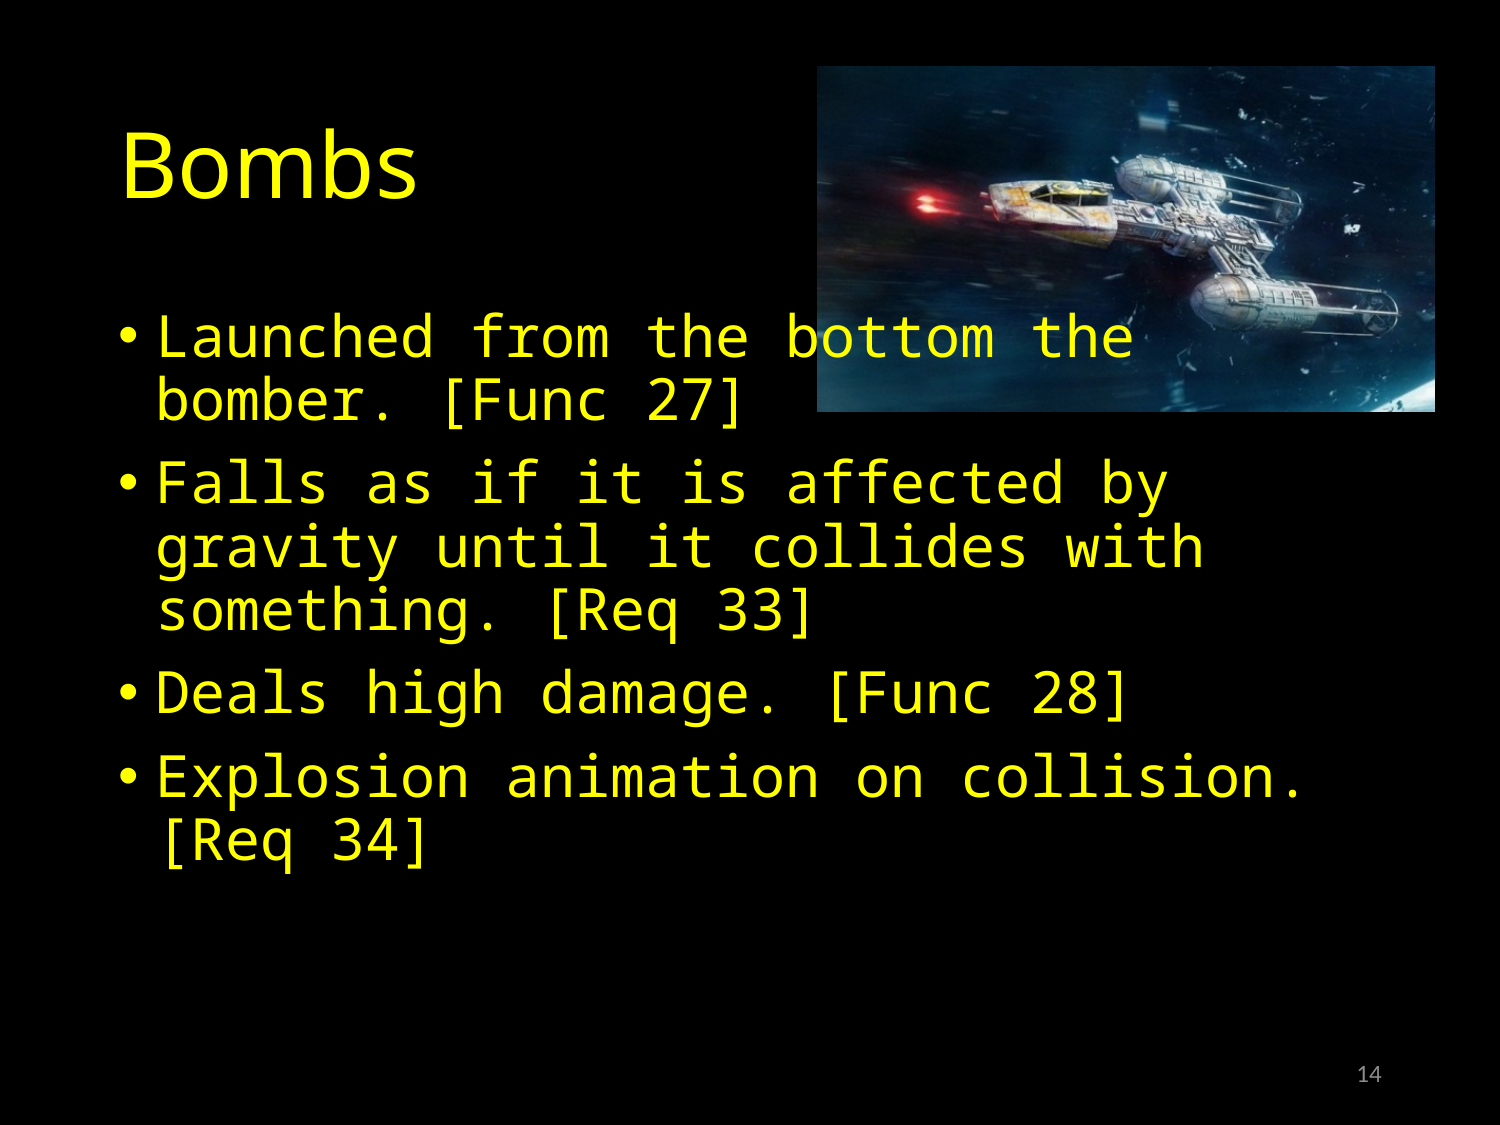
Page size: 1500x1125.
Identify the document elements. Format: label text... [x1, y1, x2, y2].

picture [817, 66, 1435, 412]
slide_number 14 [1059, 1042, 1397, 1103]
title Bombs [103, 59, 1397, 278]
list Launched from the bottom the bomber. [Func 27] Falls as if it is affected by gravity until it collides with something. [Req 33] Deals high damage. [Func 28] Explosion animation on collision. [Req 34] [103, 299, 1397, 1014]
